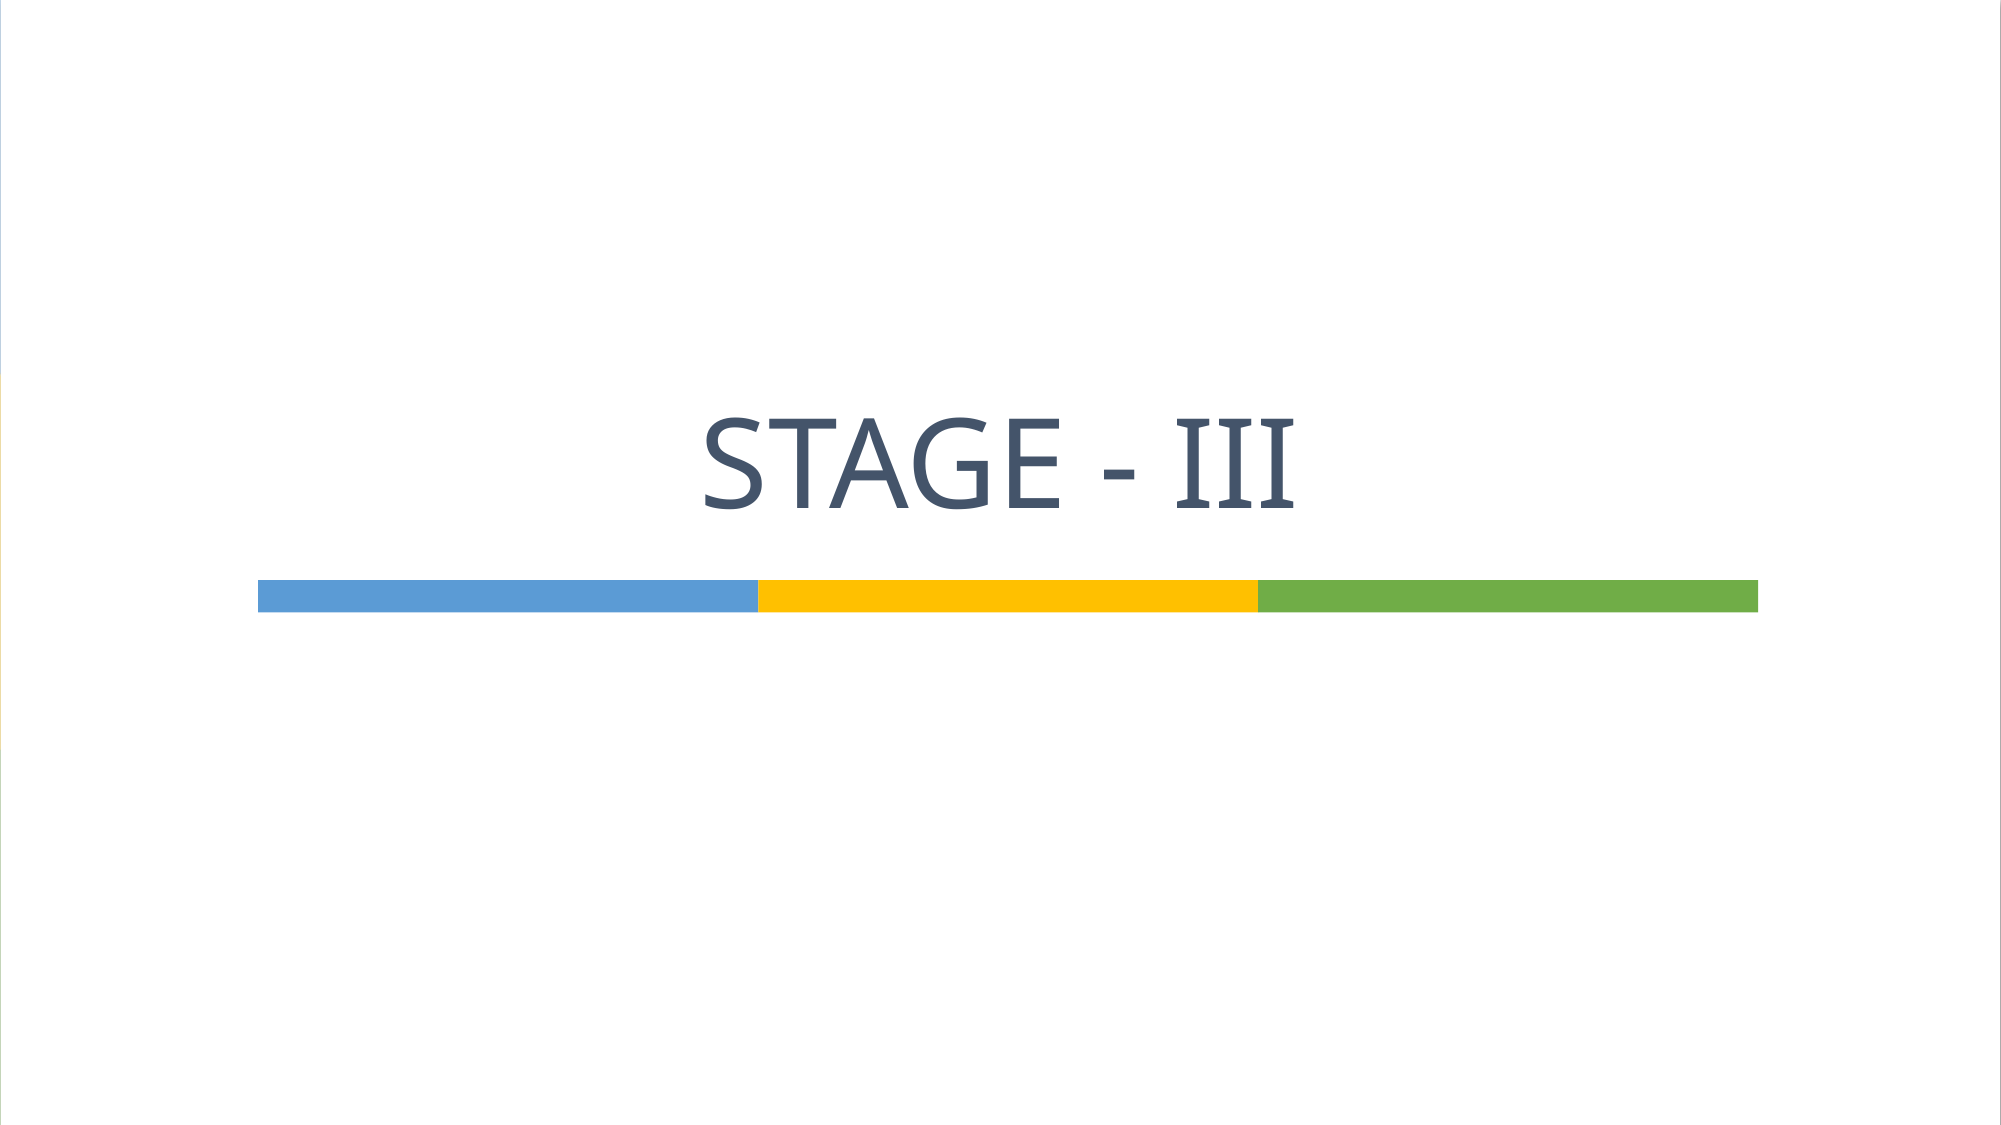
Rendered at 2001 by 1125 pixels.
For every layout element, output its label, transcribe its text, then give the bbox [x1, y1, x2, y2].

title STAGE - III [249, 149, 1750, 542]
